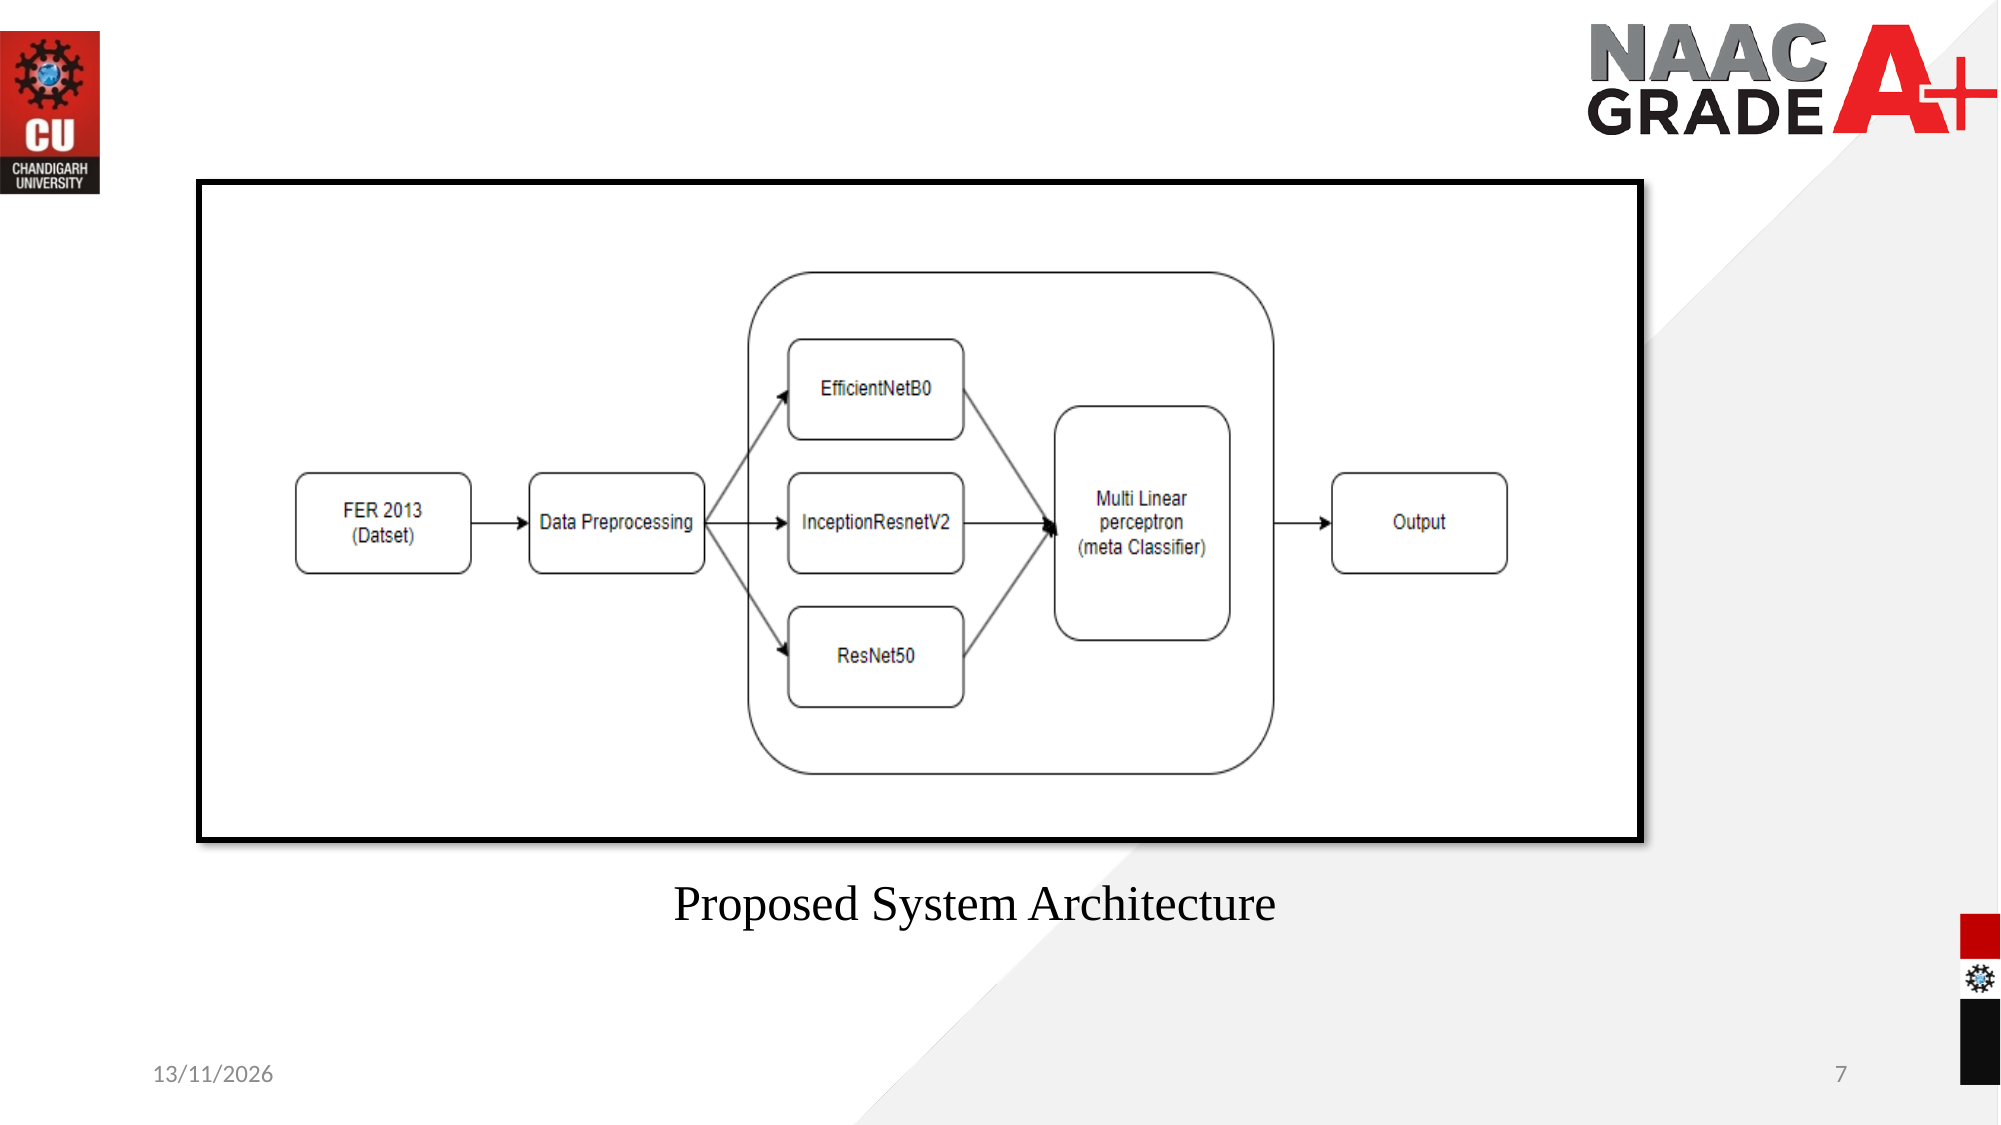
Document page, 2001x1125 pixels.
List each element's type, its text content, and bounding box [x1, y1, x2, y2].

picture [0, 0, 2001, 1125]
text_box Proposed System Architecture [439, 866, 1401, 994]
slide_number 7 [1412, 1042, 1863, 1103]
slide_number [137, 1042, 588, 1103]
